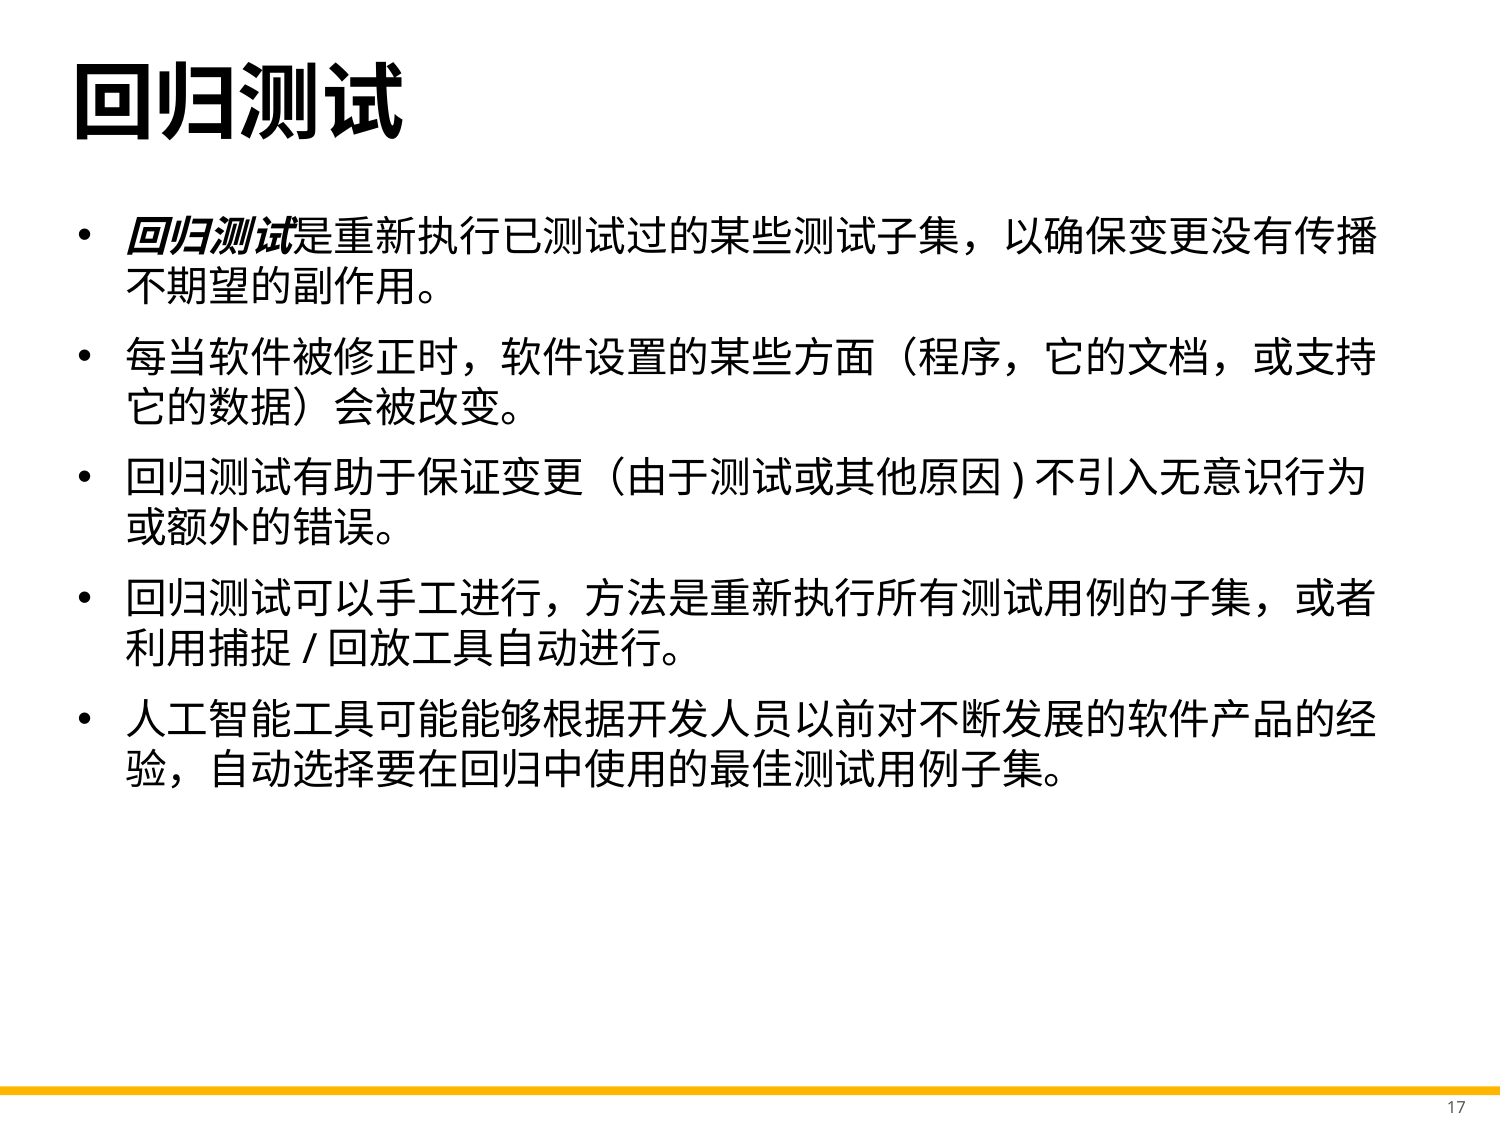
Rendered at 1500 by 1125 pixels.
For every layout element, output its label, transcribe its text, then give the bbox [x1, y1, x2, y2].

title 回归测试 [56, 50, 1444, 162]
list 回归测试是重新执行已测试过的某些测试子集，以确保变更没有传播不期望的副作用。 每当软件被修正时，软件设置的某些方面（程序，它的文档，或支持它的数据）会被改变。 回归测试有助于保证变更（由于测试或其他原因)不引入无意识行为或额外的错误。 回归测试可以手工进行，方法是重新执行所有测试用例的子集，或者利用捕捉/回放工具自动进行。 人工智能工具可能能够根据开发人员以前对不断发展的软件产品的经验，自动选择要在回归中使用的最佳测试用例子集。 [62, 201, 1407, 920]
slide_number 17 [1415, 1094, 1474, 1122]
